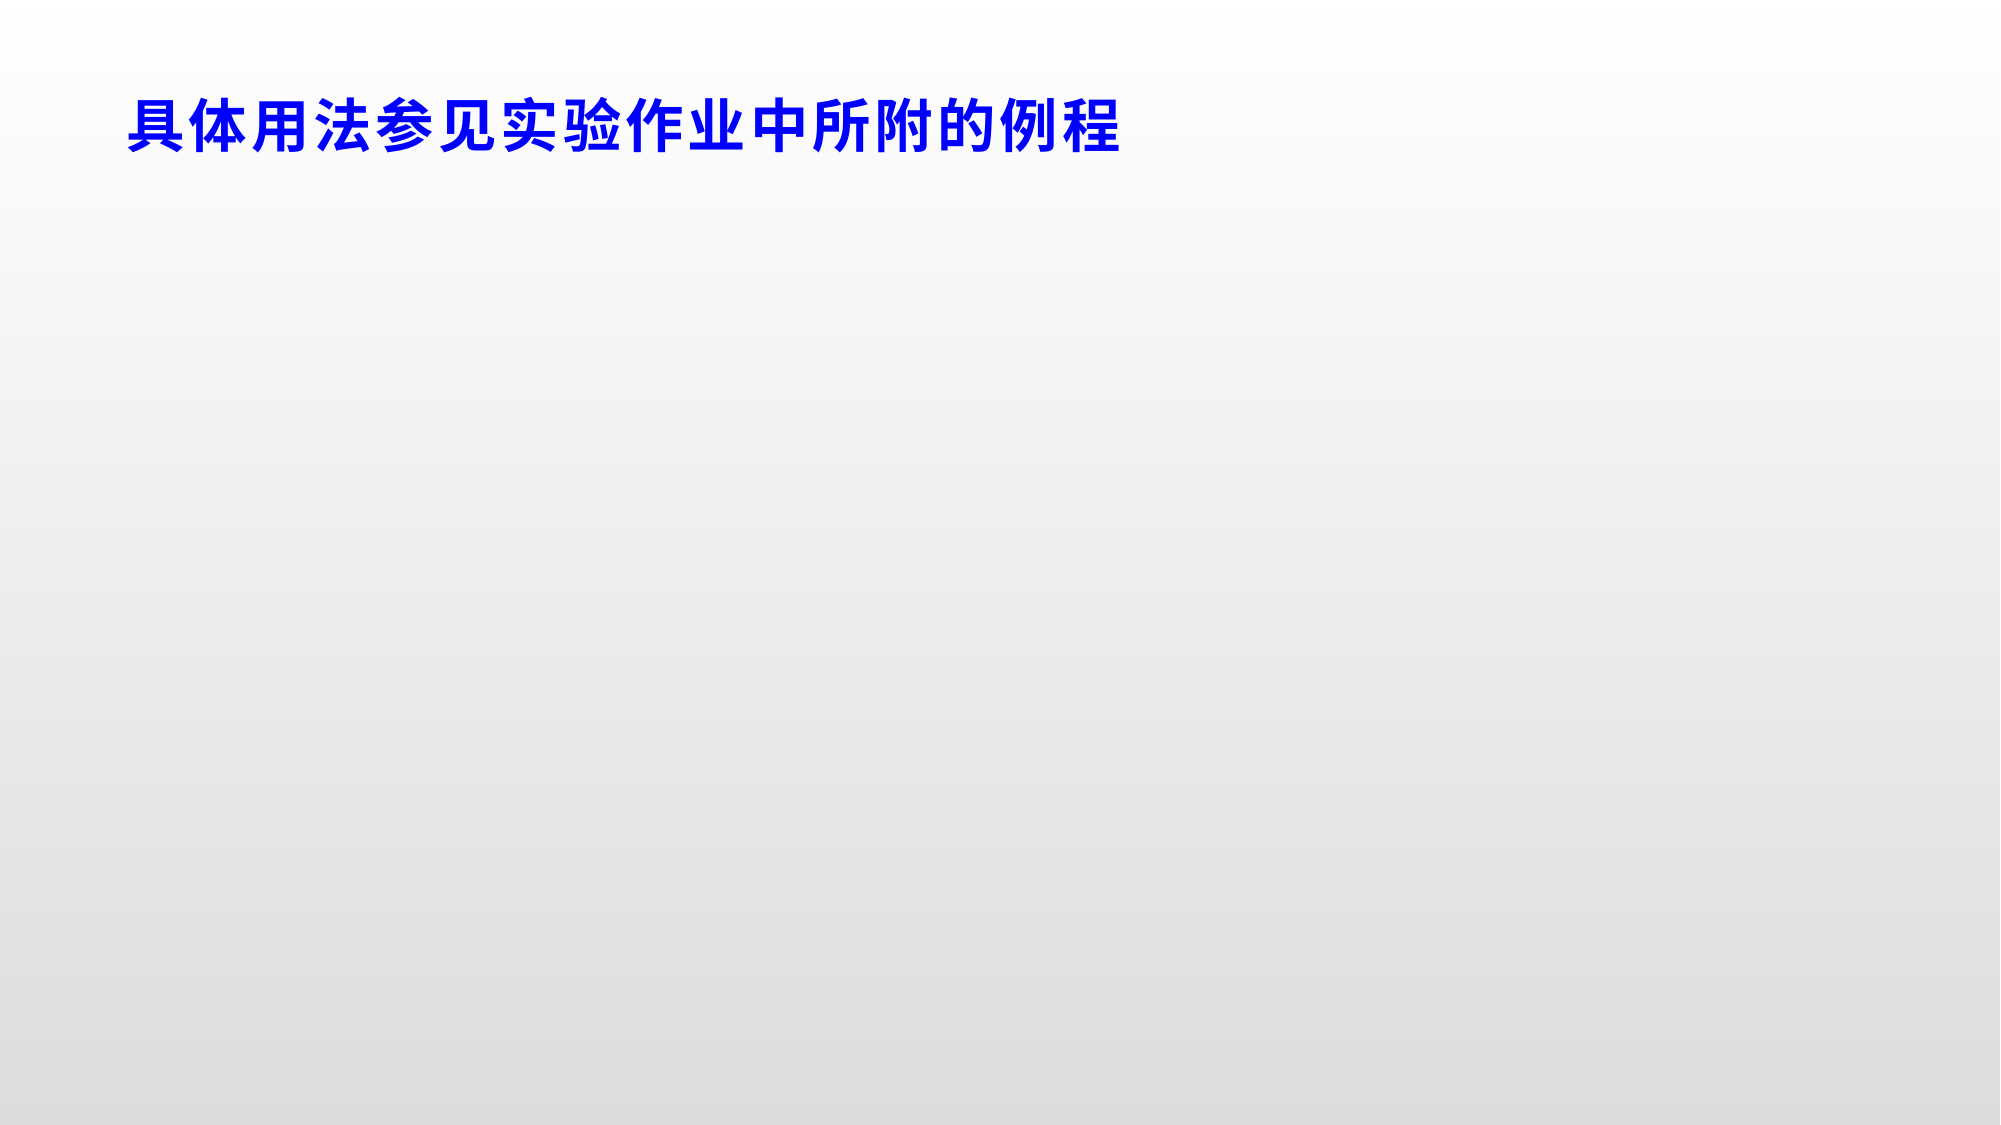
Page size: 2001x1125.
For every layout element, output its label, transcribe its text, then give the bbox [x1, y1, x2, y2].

title 具体用法参见实验作业中所附的例程 [109, 70, 1891, 178]
